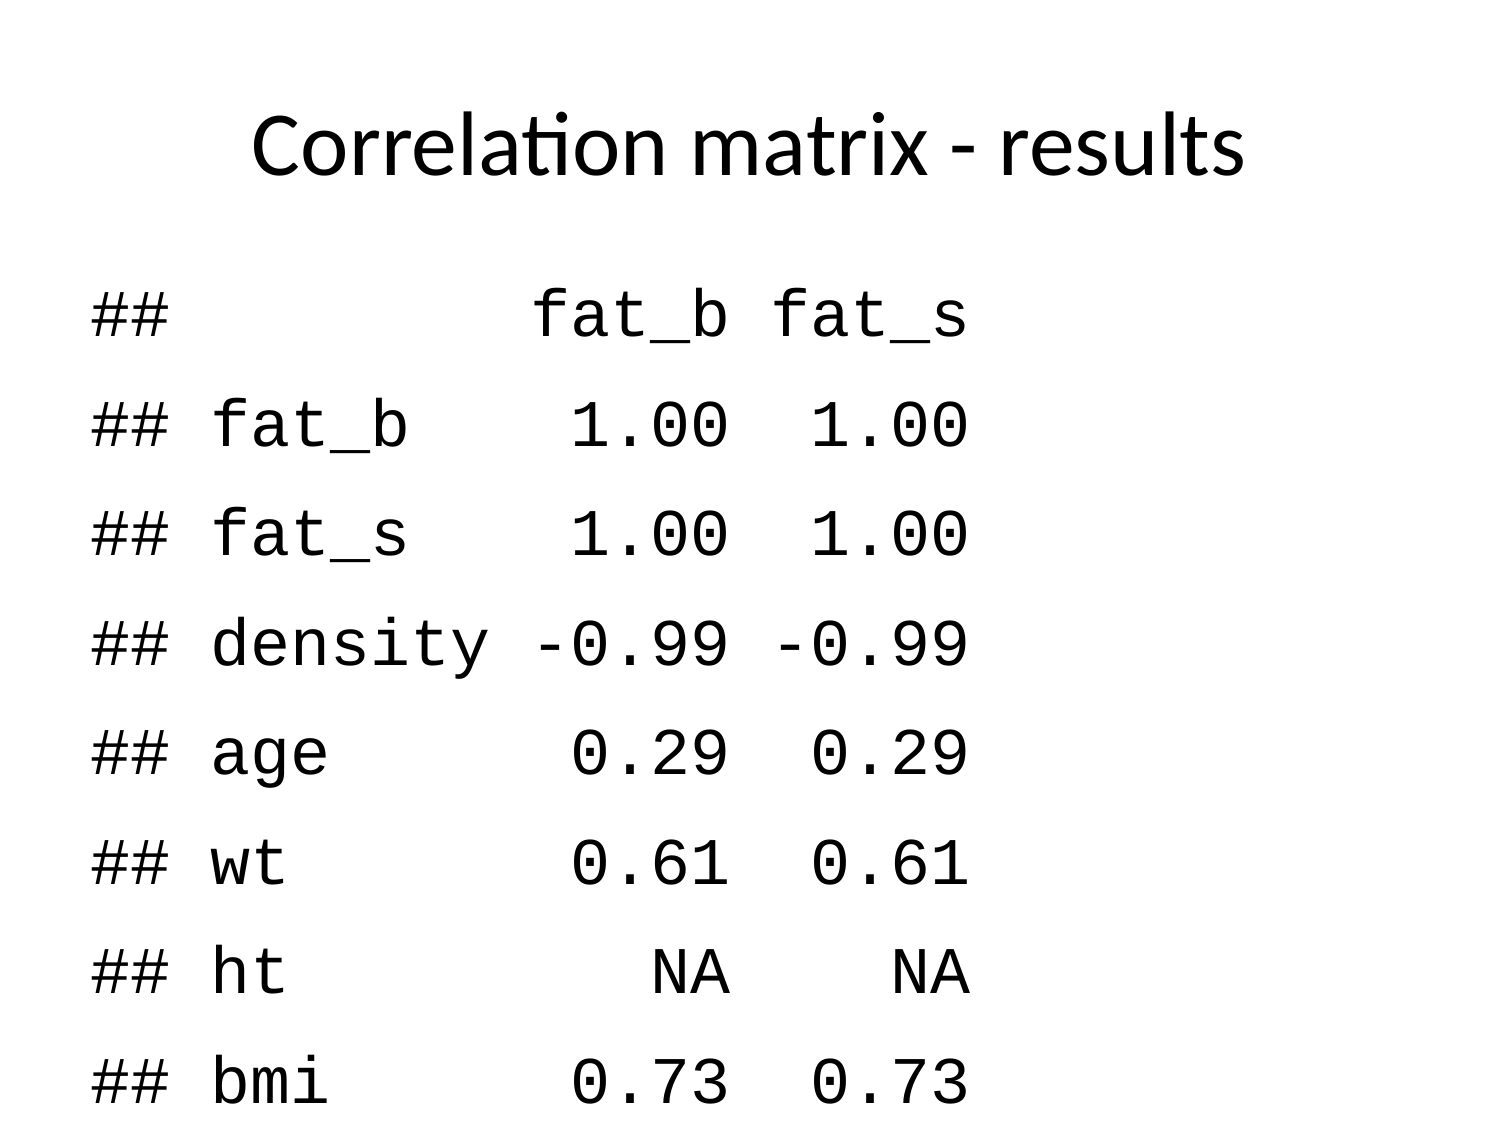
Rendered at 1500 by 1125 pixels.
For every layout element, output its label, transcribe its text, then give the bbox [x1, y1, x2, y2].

list ## fat_b fat_s ## fat_b 1.00 1.00 ## fat_s 1.00 1.00 ## density -0.99 -0.99 ## age 0.29 0.29 ## wt 0.61 0.61 ## ht NA NA ## bmi 0.73 0.73 ## ffw 0.02 0.02 [75, 262, 1425, 1005]
title Correlation matrix - results [75, 45, 1425, 233]
